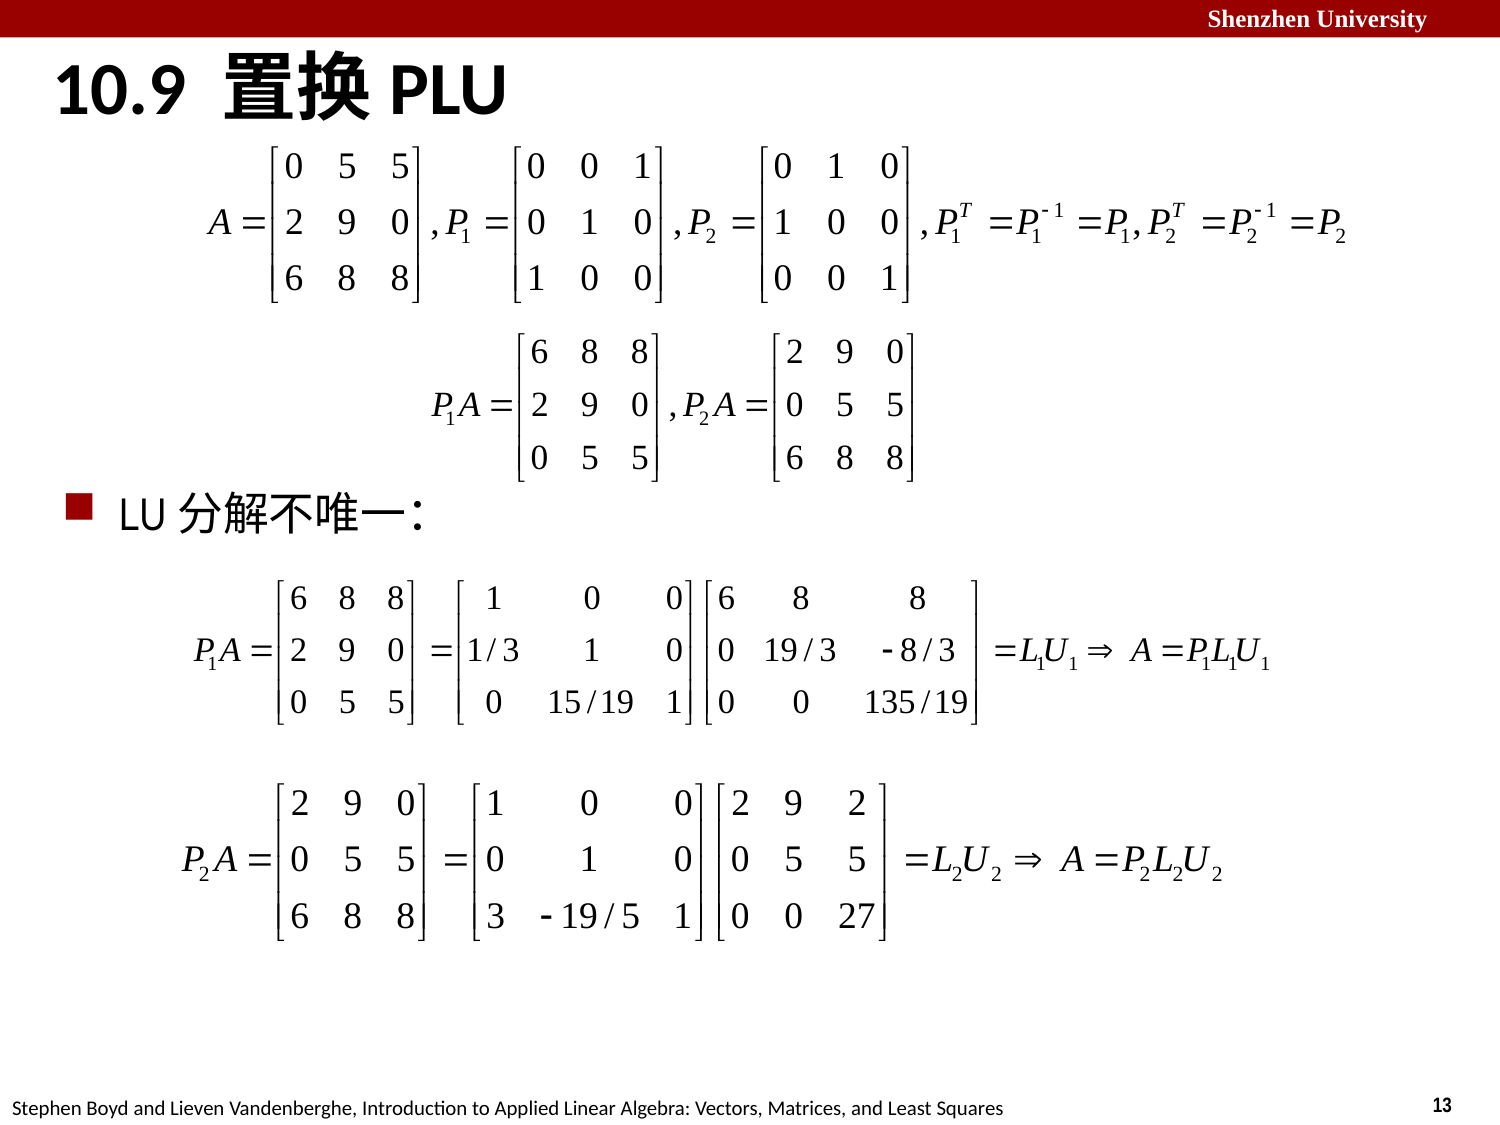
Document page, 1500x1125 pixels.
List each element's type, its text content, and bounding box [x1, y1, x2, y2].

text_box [424, 324, 926, 491]
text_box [199, 137, 1354, 313]
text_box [174, 774, 1228, 951]
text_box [187, 572, 1276, 734]
text_box LU分解不唯一： [62, 485, 1413, 541]
text_box 10.9 置换PLU [37, 37, 1482, 131]
